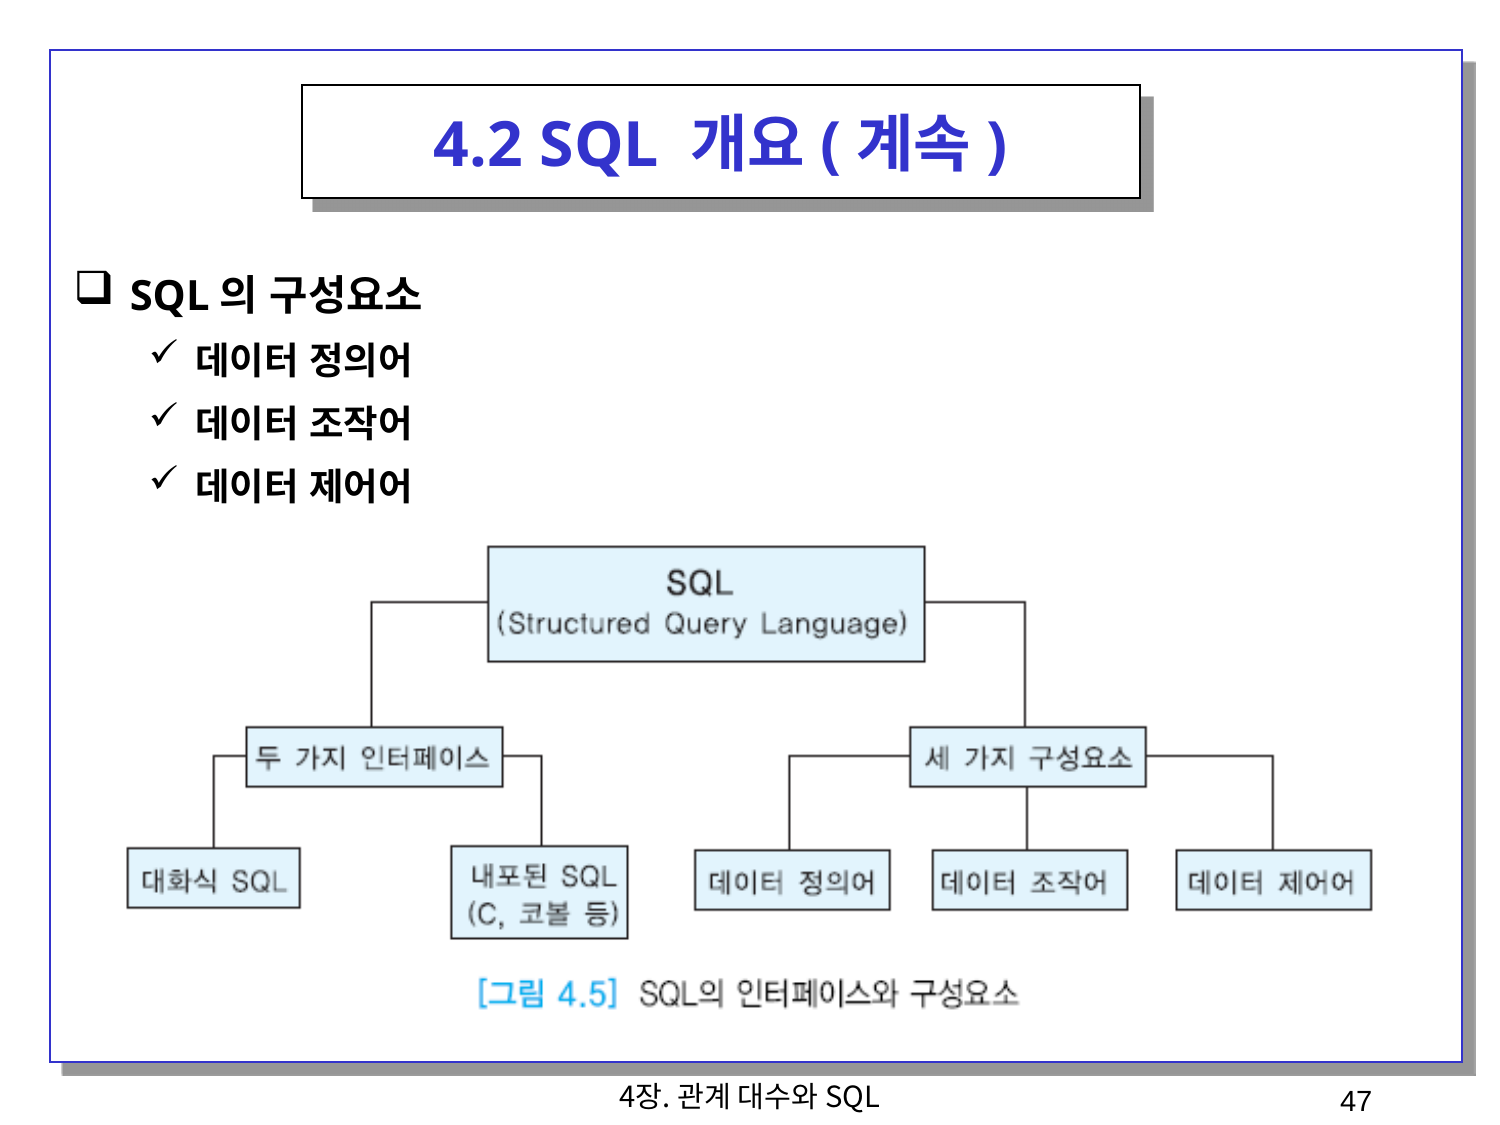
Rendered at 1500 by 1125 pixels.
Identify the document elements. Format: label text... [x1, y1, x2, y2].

text_box 4.2 SQL 개요(계속) [301, 85, 1141, 198]
footer 4장. 관계 대수와 SQL [512, 1074, 988, 1125]
slide_number 47 [1074, 1074, 1388, 1125]
picture [119, 536, 1386, 1020]
list SQL의 구성요소 데이터 정의어 데이터 조작어 데이터 제어어 [58, 241, 1447, 1046]
